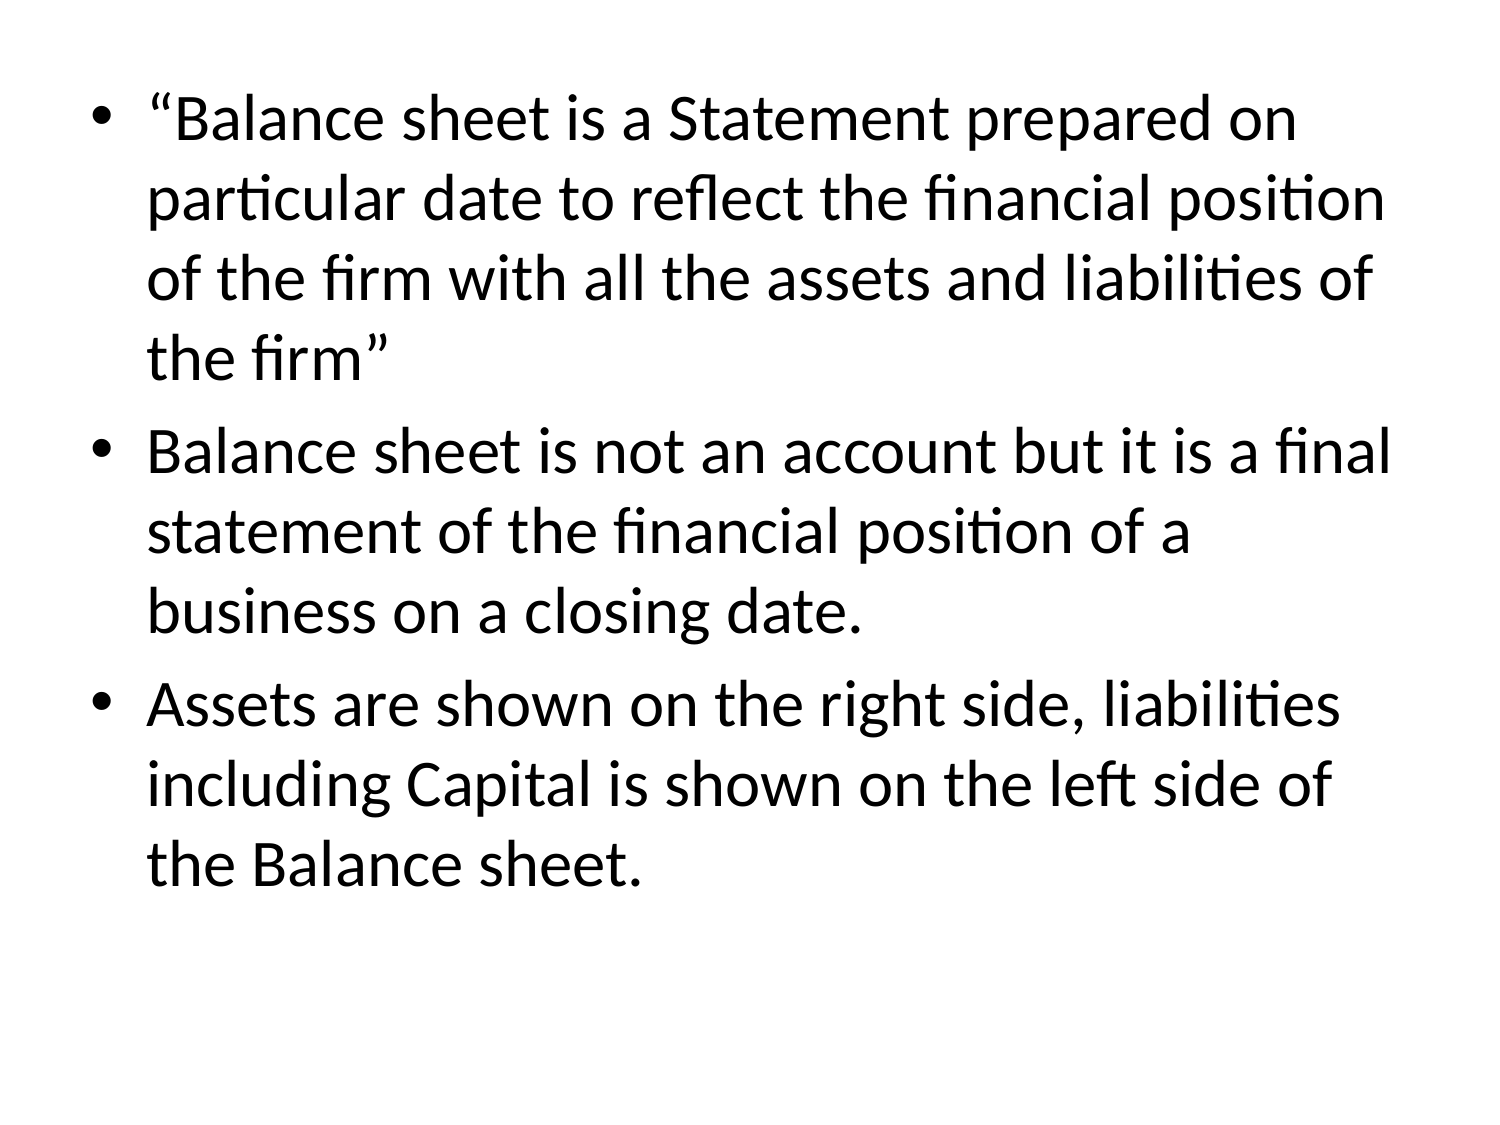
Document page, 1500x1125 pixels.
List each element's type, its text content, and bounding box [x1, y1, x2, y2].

list “Balance sheet is a Statement prepared on particular date to reflect the financial position of the firm with all the assets and liabilities of the firm” Balance sheet is not an account but it is a final statement of the financial position of a business on a closing date. Assets are shown on the right side, liabilities including Capital is shown on the left side of the Balance sheet. [75, 66, 1425, 1005]
